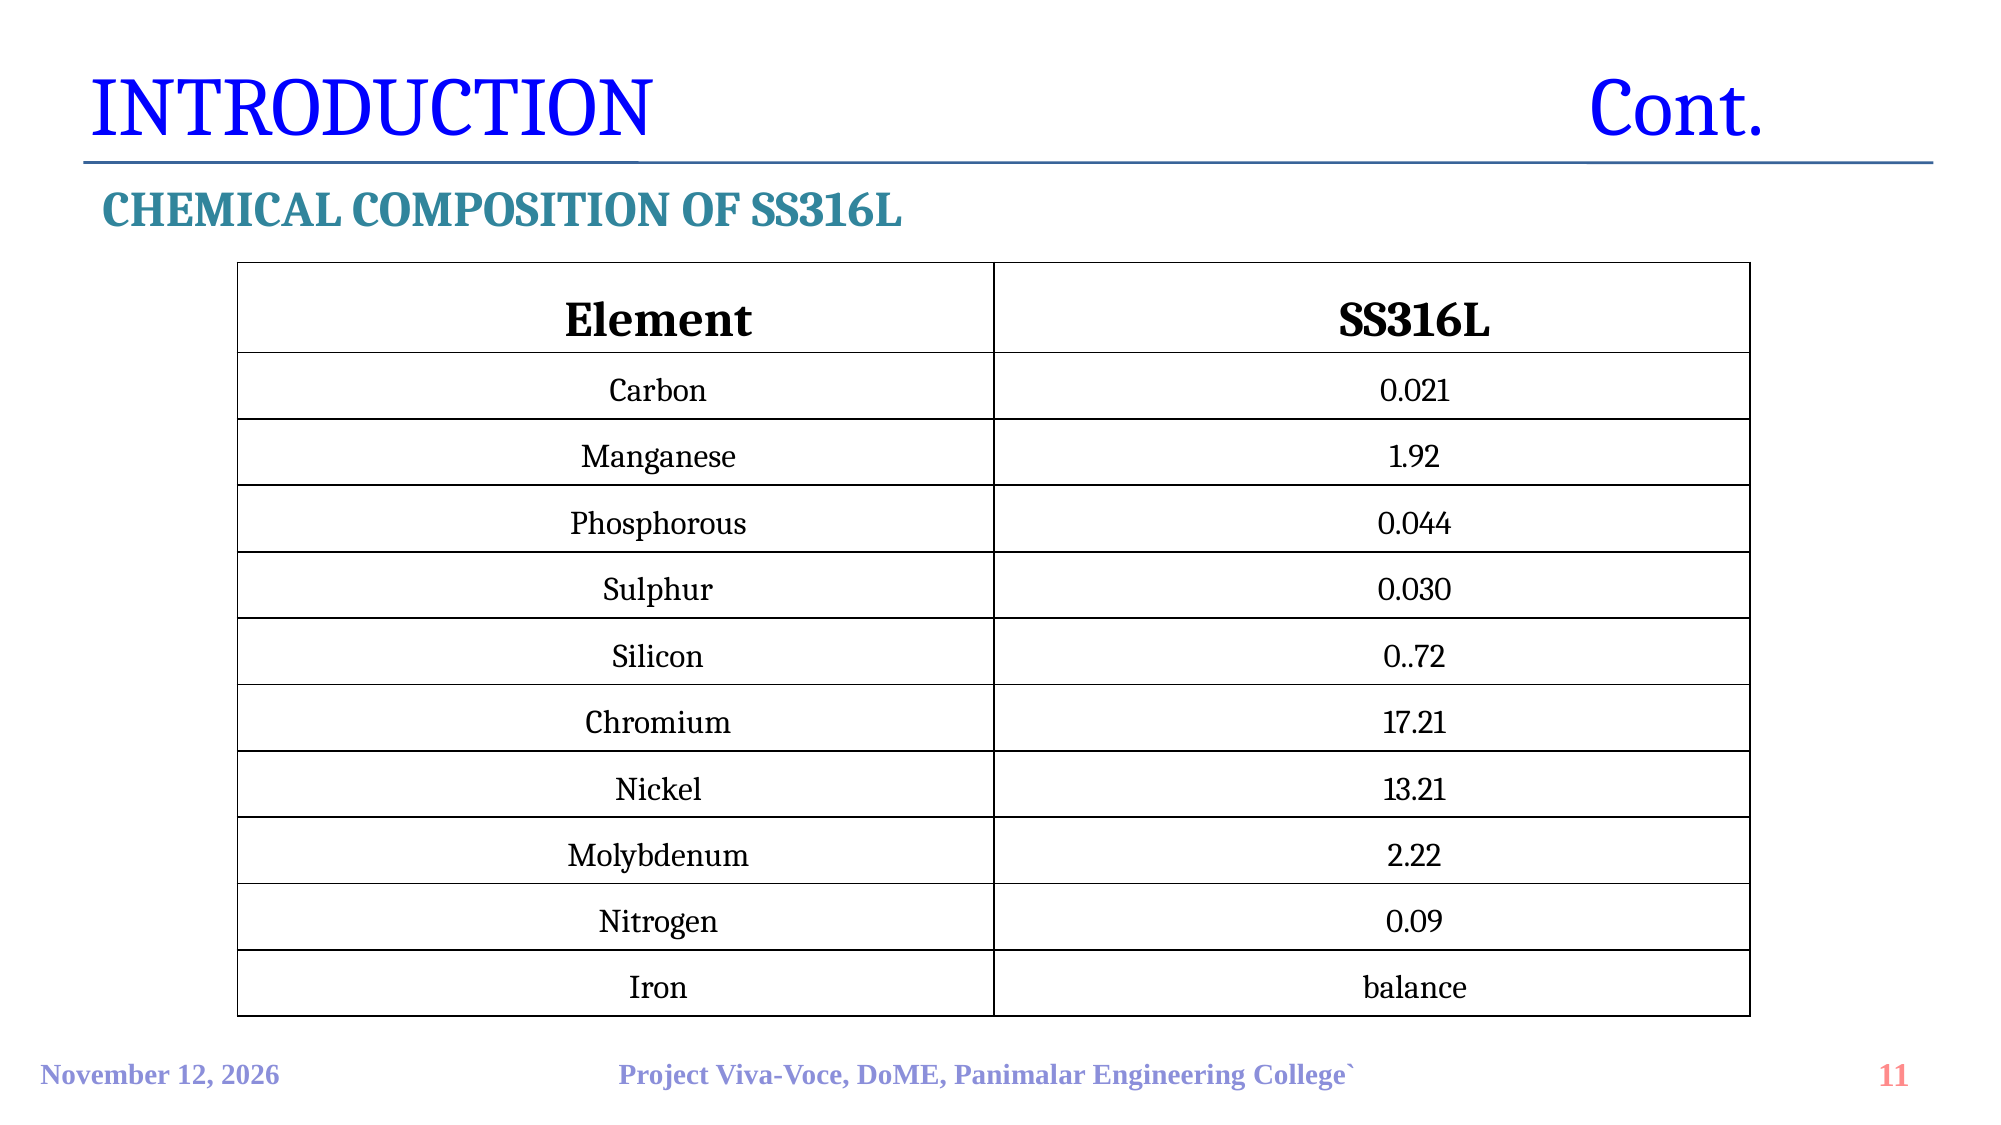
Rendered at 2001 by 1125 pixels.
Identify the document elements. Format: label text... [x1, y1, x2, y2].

table_cell 13.21 [995, 748, 1749, 813]
footer Project Viva-Voce, DoME, Panimalar Engineering College` [487, 1042, 1488, 1103]
table_header Element [238, 263, 993, 333]
table_cell Sulphur [238, 549, 993, 613]
table_cell 2.22 [995, 814, 1749, 879]
table_cell balance [995, 947, 1749, 1012]
table_cell Molybdenum [238, 814, 993, 879]
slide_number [25, 1042, 487, 1103]
table_cell Nitrogen [238, 881, 993, 945]
table_cell 0.030 [995, 549, 1749, 613]
text_box [0, 333, 2000, 430]
table_cell Nickel [238, 748, 993, 813]
table_cell Chromium [238, 682, 993, 746]
table_cell 17.21 [995, 682, 1749, 746]
table_header SS316L [995, 263, 1749, 333]
slide_number 11 [1488, 1042, 1925, 1103]
table_cell 0..72 [995, 615, 1749, 680]
table_cell Iron [238, 947, 993, 1012]
table_cell 1.92 [995, 430, 1749, 481]
table_cell Silicon [238, 615, 993, 680]
text_box INTRODUCTION Cont. [75, 45, 1925, 163]
table_cell Manganese [238, 430, 993, 481]
text_box CHEMICAL COMPOSITION OF SS316L [87, 144, 1888, 328]
table_cell Phosphorous [238, 482, 993, 547]
table_cell 0.09 [995, 881, 1749, 945]
table_cell 0.044 [995, 482, 1749, 547]
